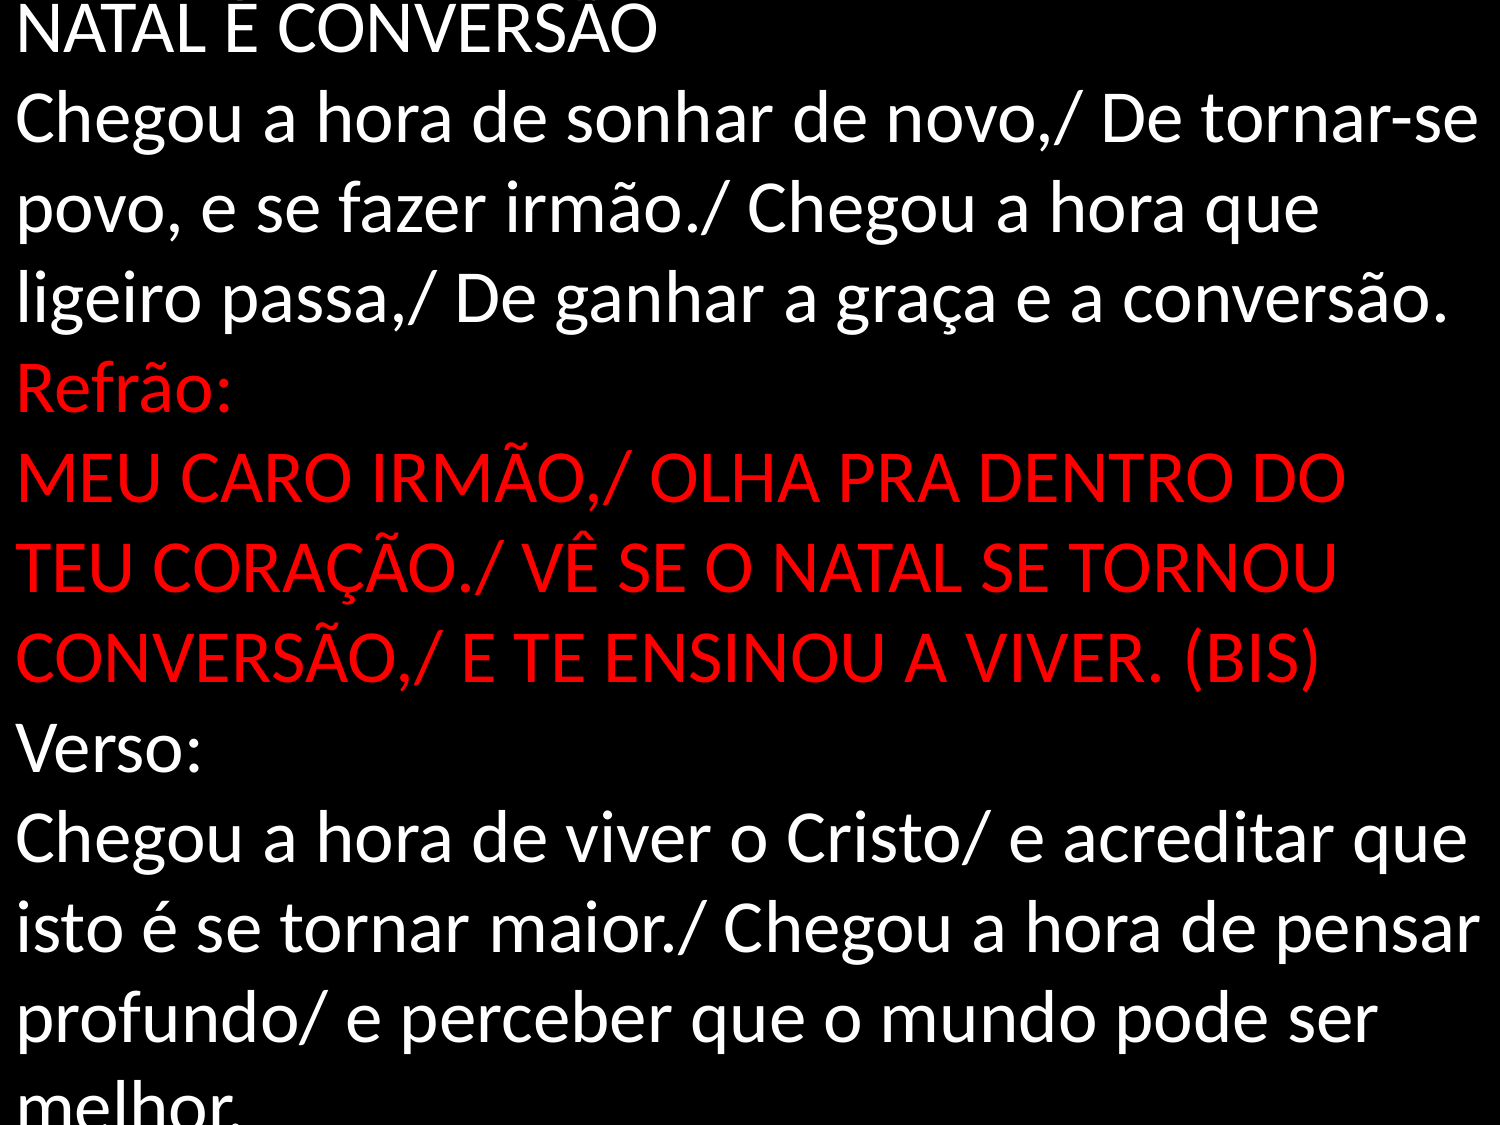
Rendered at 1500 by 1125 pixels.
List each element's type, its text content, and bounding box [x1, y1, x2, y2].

title NATAL É CONVERSÃO Chegou a hora de sonhar de novo,/ De tornar-se povo, e se fazer irmão./ Chegou a hora que ligeiro passa,/ De ganhar a graça e a conversão. Refrão: MEU CARO IRMÃO,/ OLHA PRA DENTRO DO TEU CORAÇÃO./ VÊ SE O NATAL SE TORNOU CONVERSÃO,/ E TE ENSINOU A VIVER. (BIS) Verso: Chegou a hora de viver o Cristo/ e acreditar que isto é se tornar maior./ Chegou a hora de pensar profundo/ e perceber que o mundo pode ser melhor. [0, 0, 1500, 1125]
